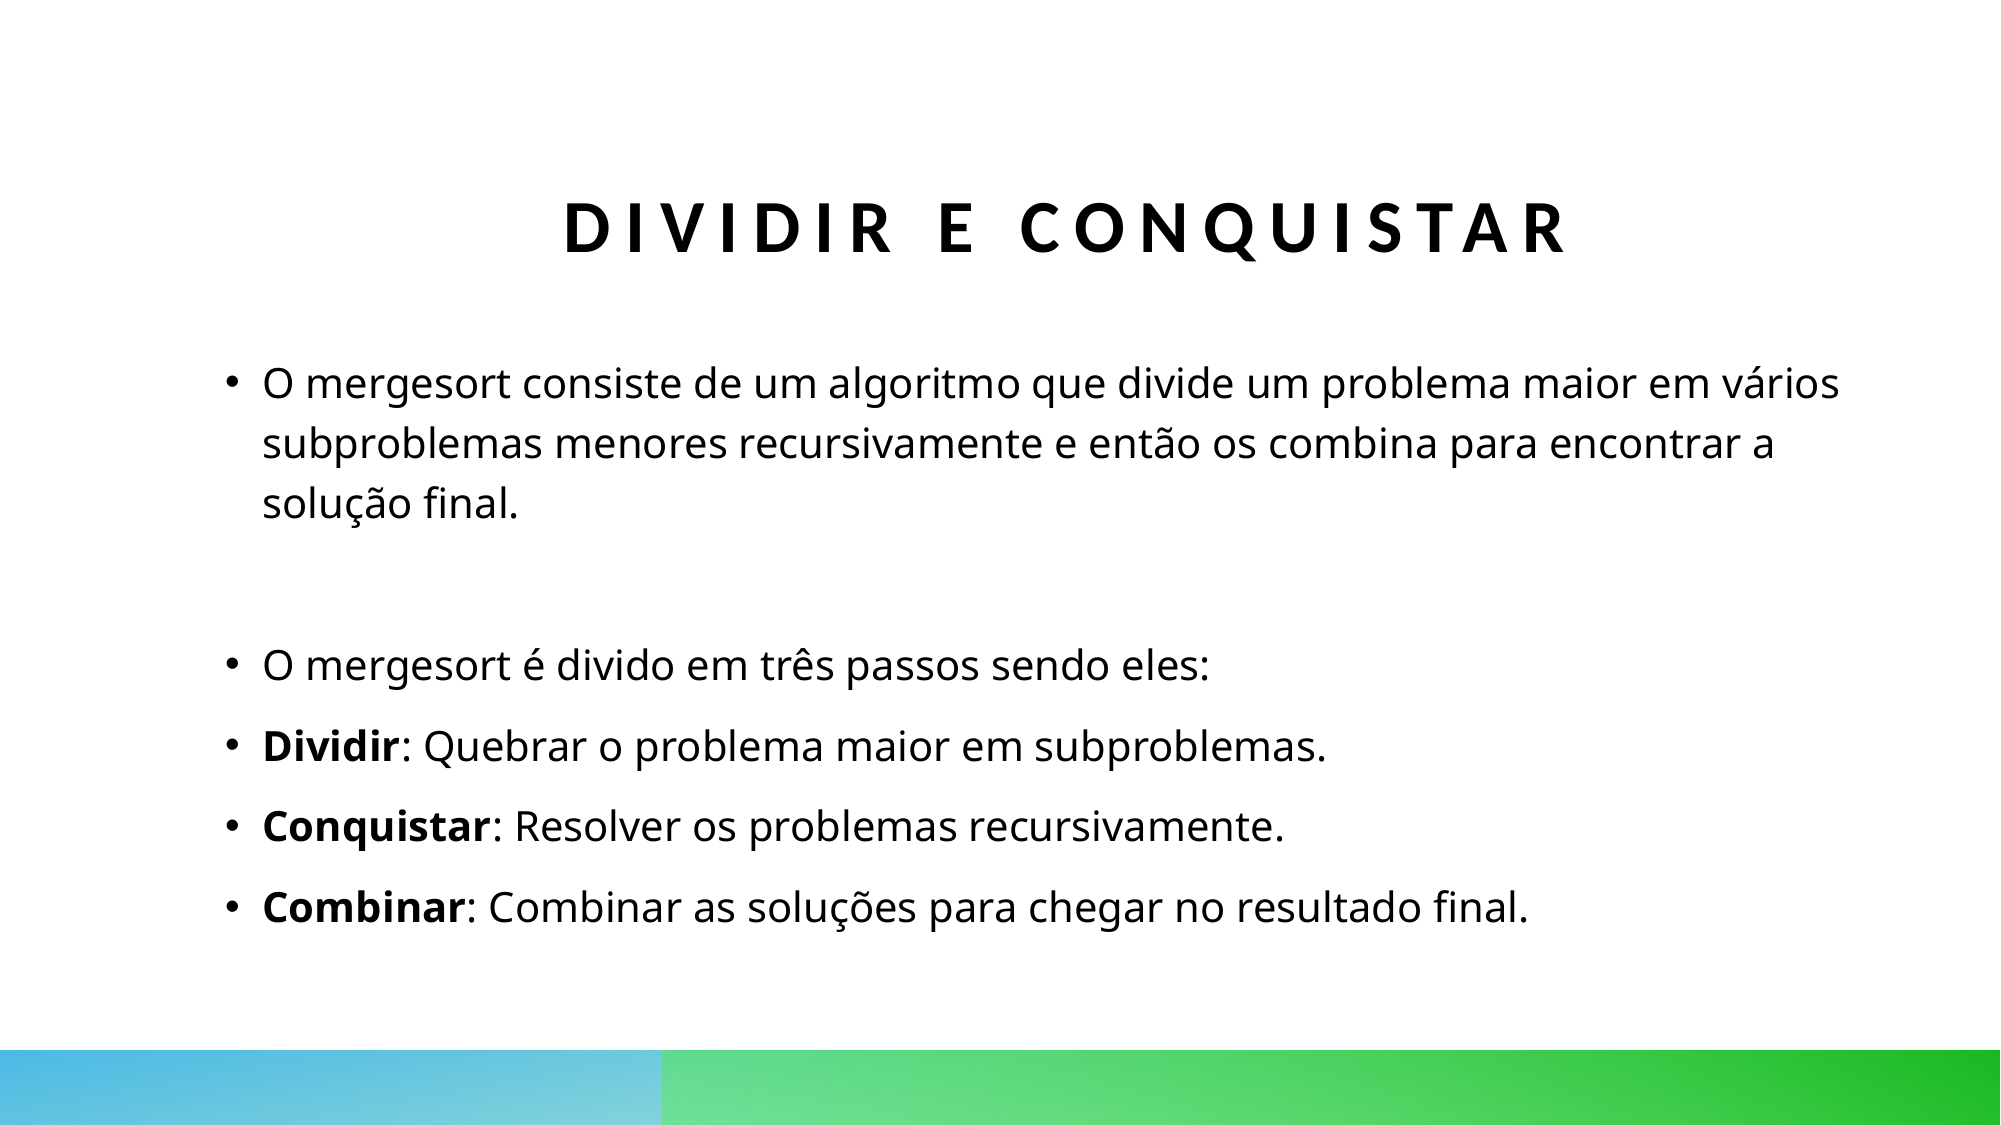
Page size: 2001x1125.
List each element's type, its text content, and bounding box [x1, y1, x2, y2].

list O mergesort consiste de um algoritmo que divide um problema maior em vários subproblemas menores recursivamente e então os combina para encontrar a solução final. O mergesort é divido em três passos sendo eles: Dividir: Quebrar o problema maior em subproblemas. Conquistar: Resolver os problemas recursivamente. Combinar: Combinar as soluções para chegar no resultado final. [225, 346, 1905, 996]
title Dividir e conquistar [225, 130, 1905, 268]
